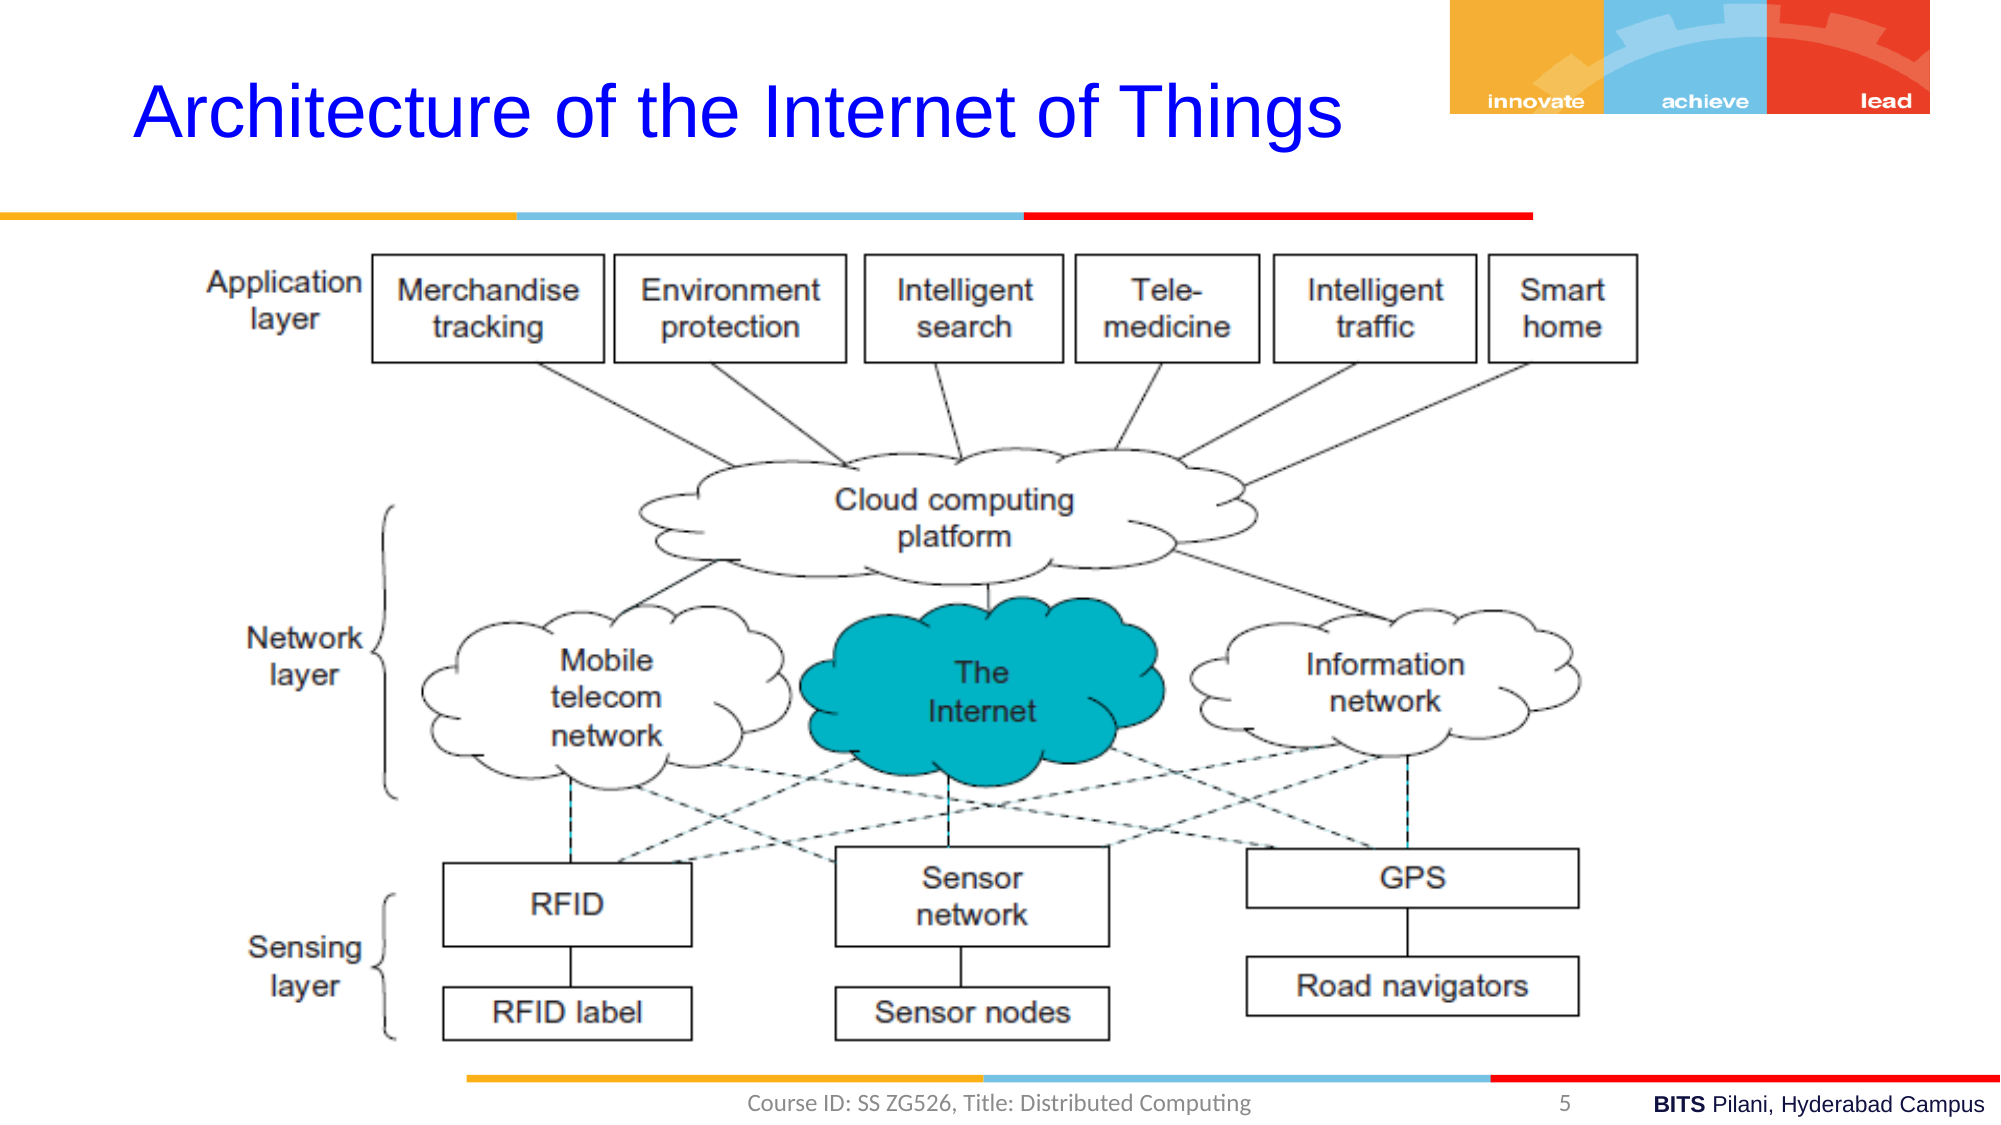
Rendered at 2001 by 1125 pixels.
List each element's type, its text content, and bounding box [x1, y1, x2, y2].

slide_number 5 [1383, 1071, 1587, 1125]
picture [1449, 0, 1930, 114]
footer Course ID: SS ZG526, Title: Distributed Computing [662, 1071, 1338, 1125]
list Architecture of the Internet of Things [0, 13, 1511, 201]
picture [182, 236, 1691, 1060]
